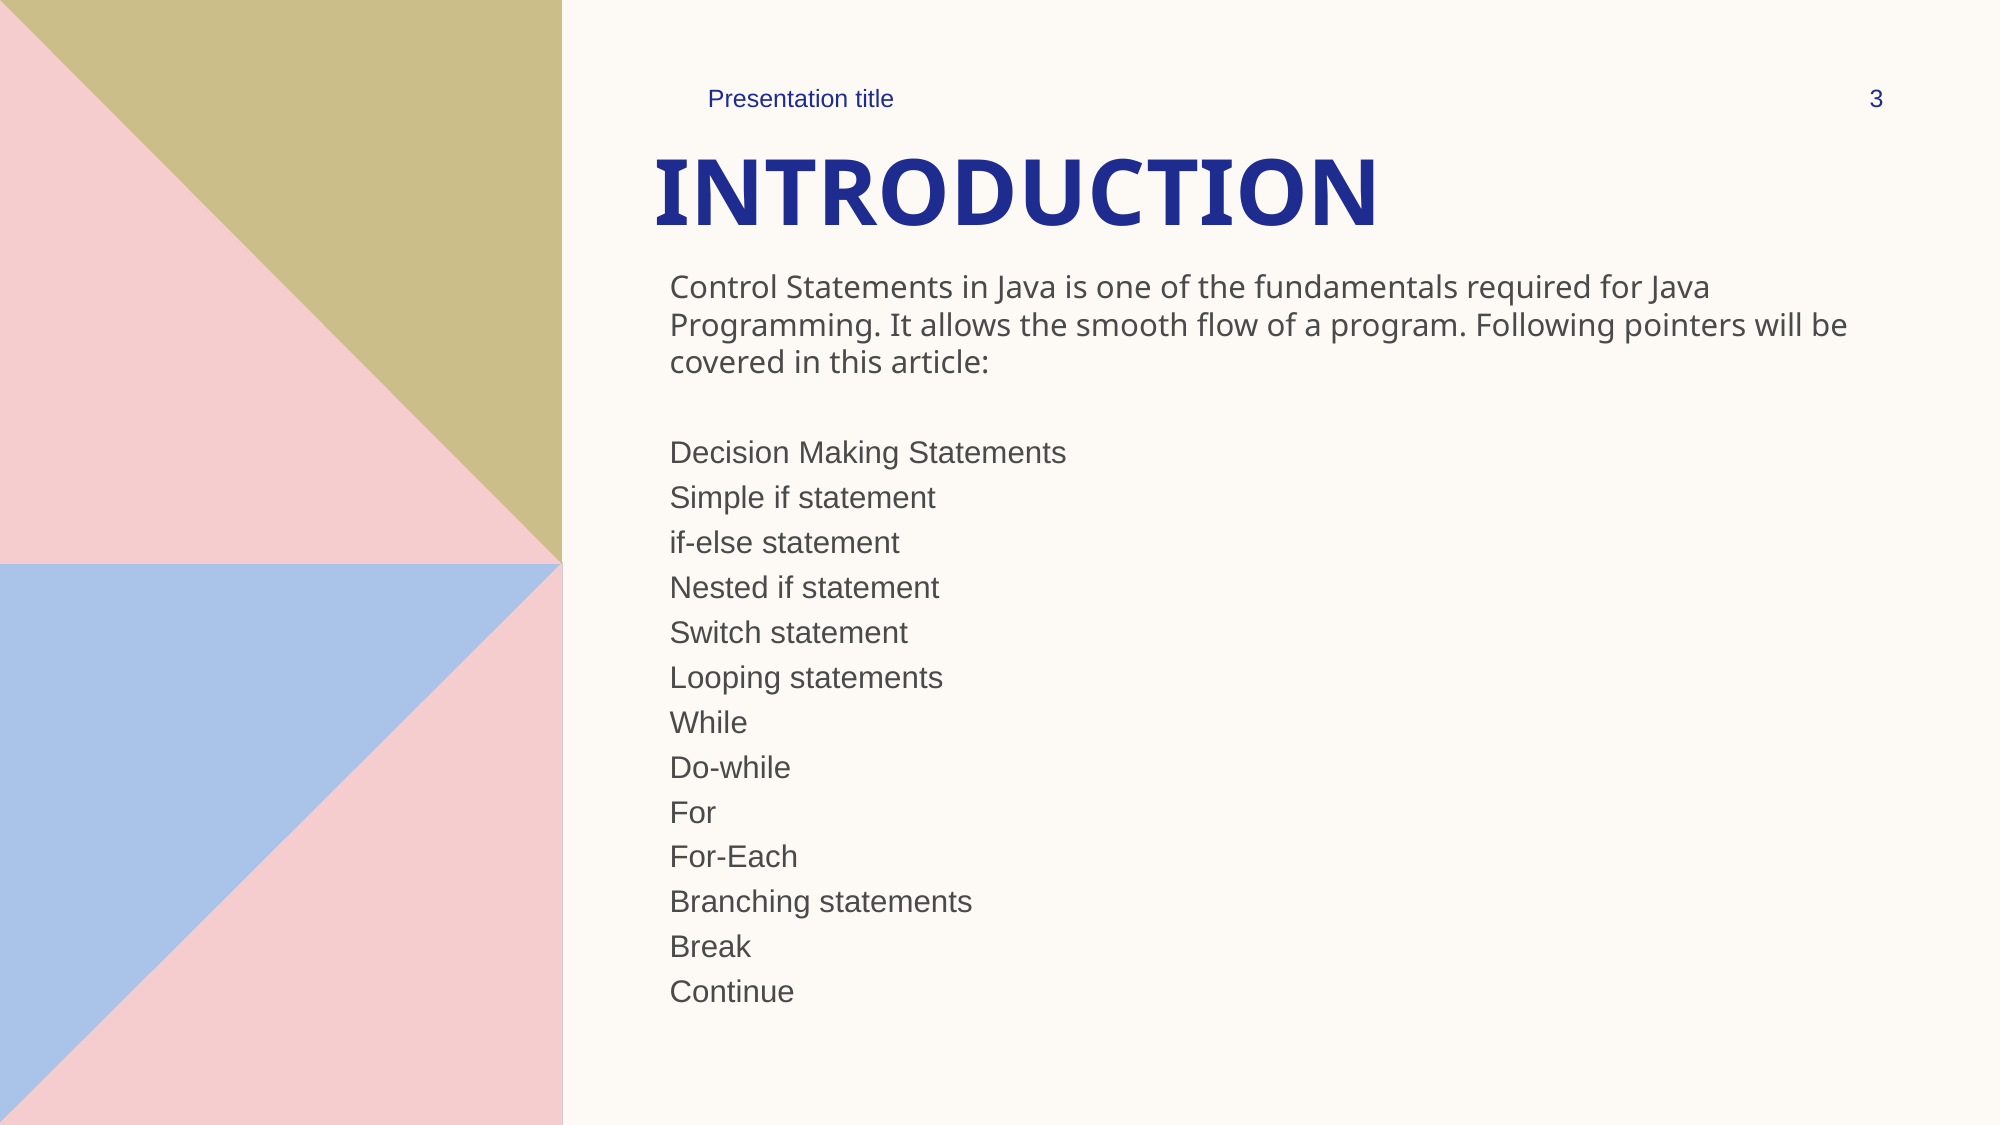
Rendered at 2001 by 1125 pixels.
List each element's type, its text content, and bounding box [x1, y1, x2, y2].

slide_number 3 [1795, 75, 1958, 120]
title Introduction [639, 126, 1750, 253]
list Control Statements in Java is one of the fundamentals required for Java Programming. It allows the smooth flow of a program. Following pointers will be covered in this article: Decision Making Statements Simple if statement if-else statement Nested if statement Switch statement Looping statements While Do-while For For-Each Branching statements Break Continue [654, 260, 1877, 1061]
footer Presentation title [693, 75, 1218, 120]
